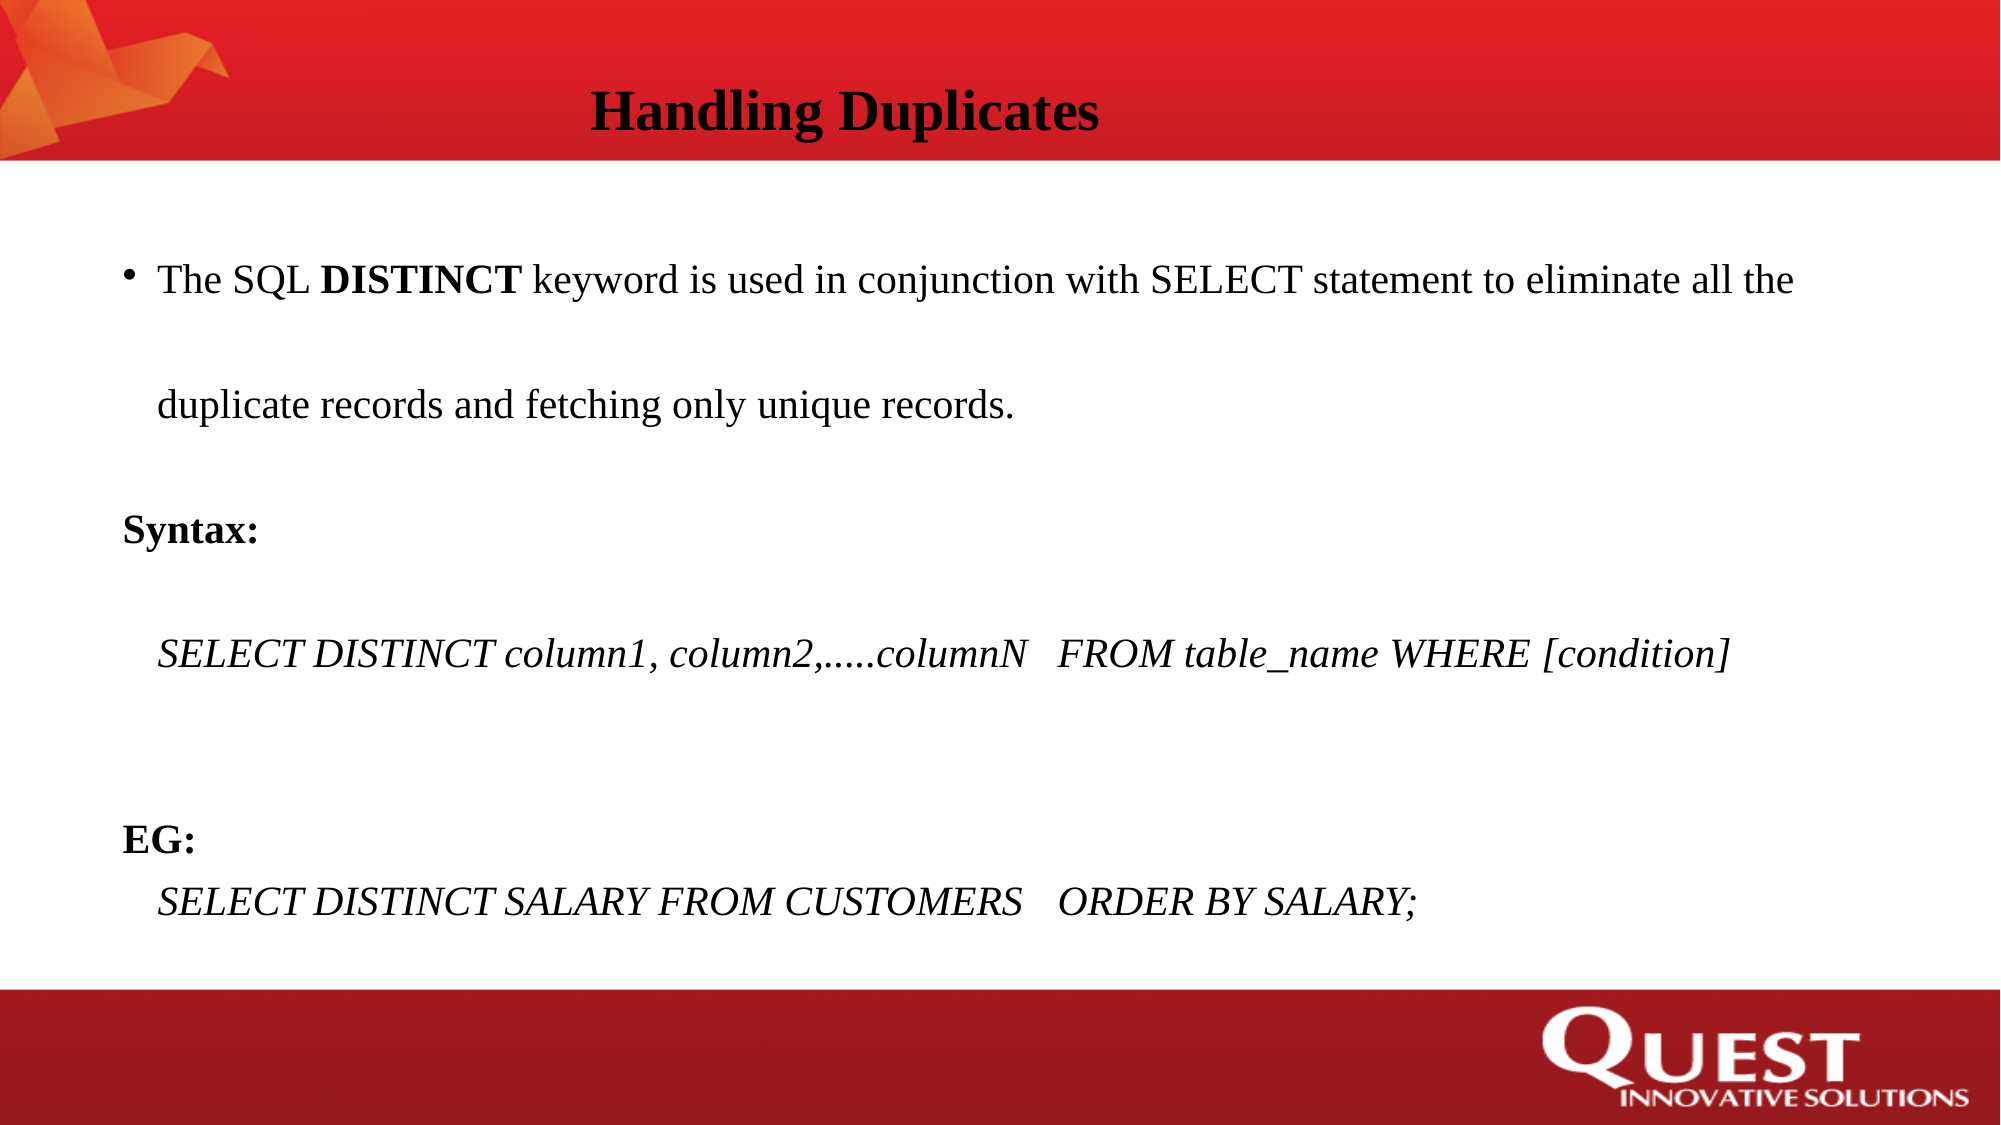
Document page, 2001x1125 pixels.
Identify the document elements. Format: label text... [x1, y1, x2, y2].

picture [0, 0, 2000, 1125]
text_box The SQL DISTINCT keyword is used in conjunction with SELECT statement to eliminate all the duplicate records and fetching only unique records. Syntax: SELECT DISTINCT column1, column2,.....columnN FROM table_name WHERE [condition] EG: SELECT DISTINCT SALARY FROM CUSTOMERS ORDER BY SALARY; [107, 107, 1859, 1018]
text_box Handling Duplicates [574, 64, 1292, 150]
